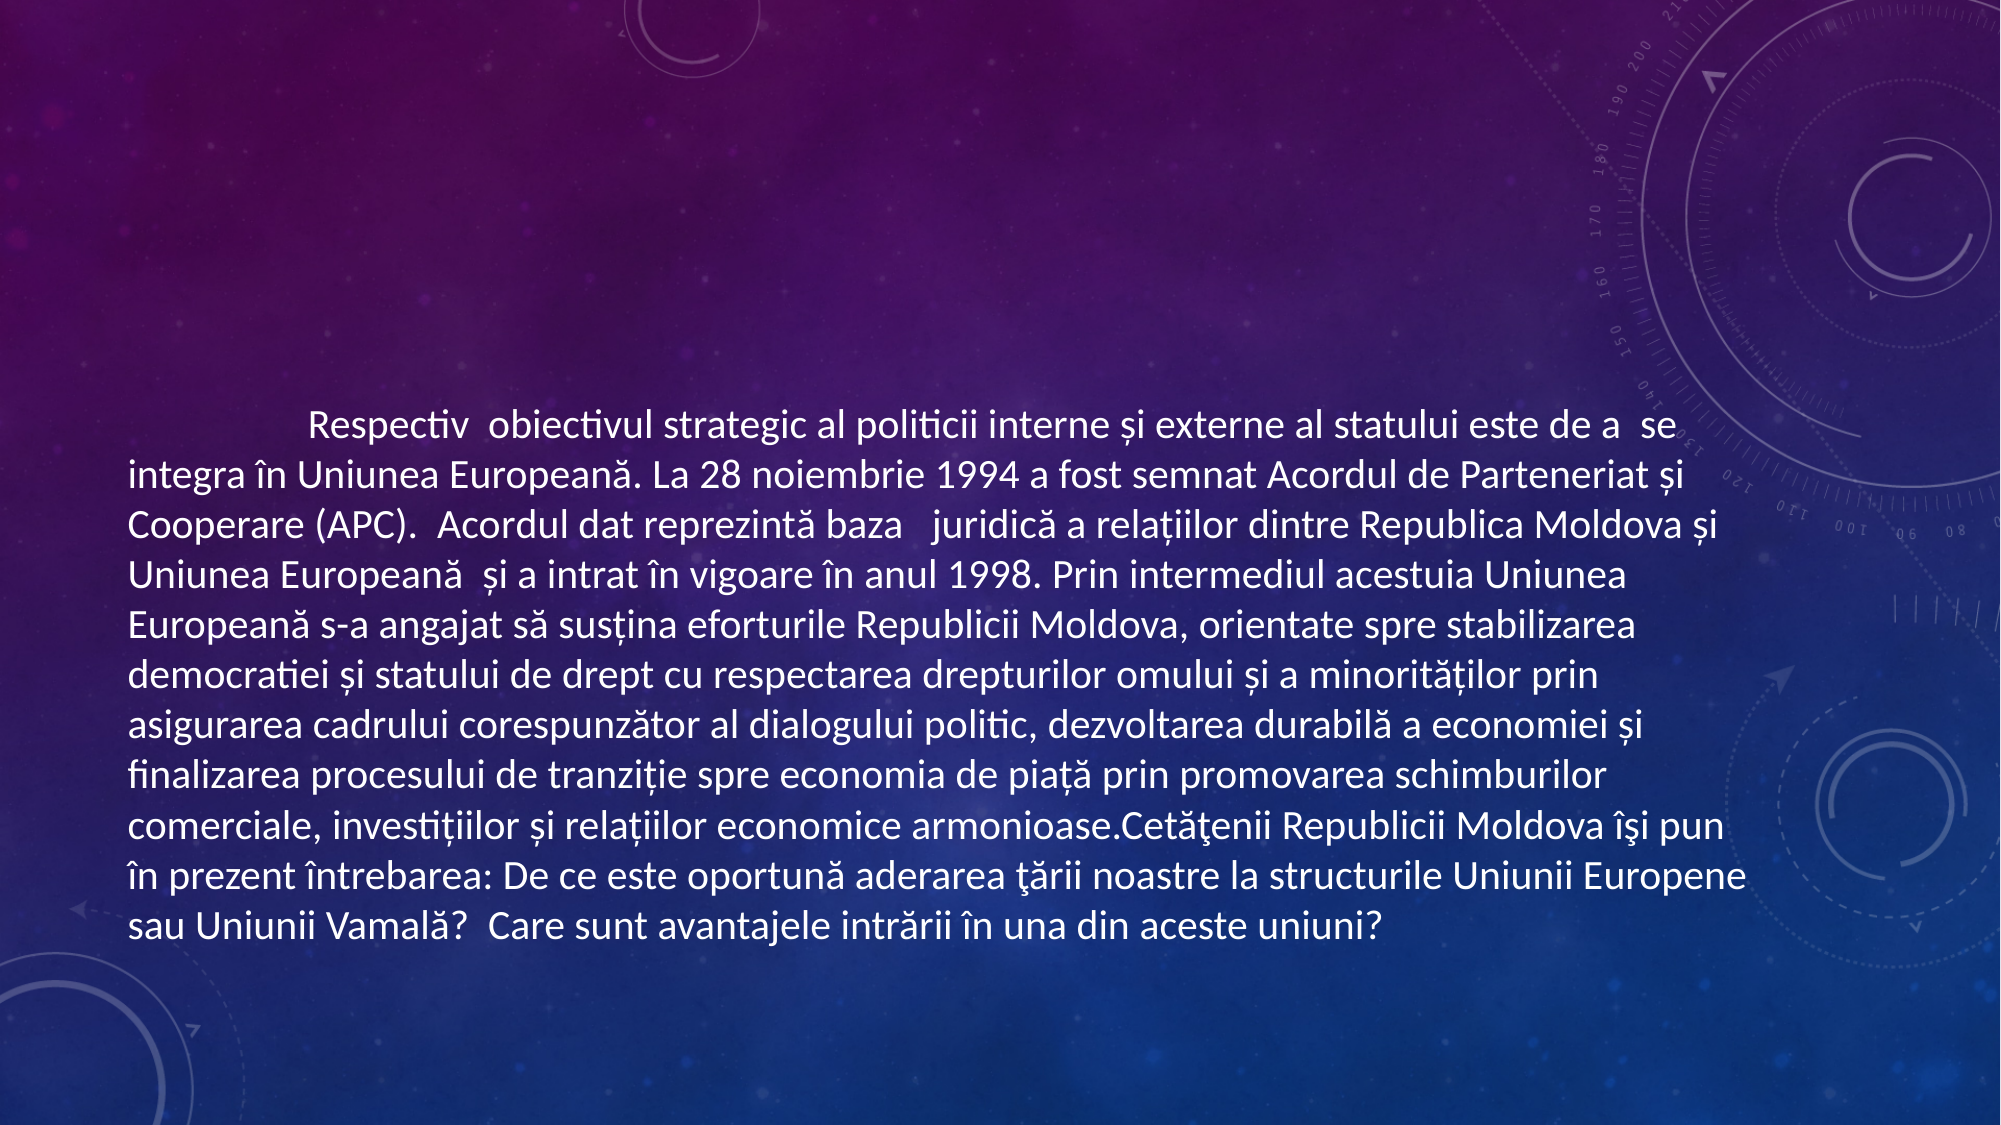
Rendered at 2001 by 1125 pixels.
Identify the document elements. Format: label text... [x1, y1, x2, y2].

picture [0, 0, 2001, 1125]
list Respectiv obiectivul strategic al politicii interne și externe al statului este de a se integra în Uniunea Europeană. La 28 noiembrie 1994 a fost semnat Acordul de Parteneriat și Cooperare (APC). Acordul dat reprezintă baza juridică a relațiilor dintre Republica Moldova și Uniunea Europeană și a intrat în vigoare în anul 1998. Prin intermediul acestuia Uniunea Europeană s-a angajat să susțina eforturile Republicii Moldova, orientate spre stabilizarea democratiei și statului de drept cu respectarea drepturilor omului și a minorităților prin asigurarea cadrului corespunzător al dialogului politic, dezvoltarea durabilă a economiei și finalizarea procesului de tranziție spre economia de piață prin promovarea schimburilor comerciale, investițiilor și relațiilor economice armonioase.Cetăţenii Republicii Moldova îşi pun în prezent întrebarea: De ce este oportună aderarea ţării noastre la structurile Uniunii Europene sau Uniunii Vamală? Care sunt avantajele intrării în una din aceste uniuni? [112, 244, 1775, 1100]
